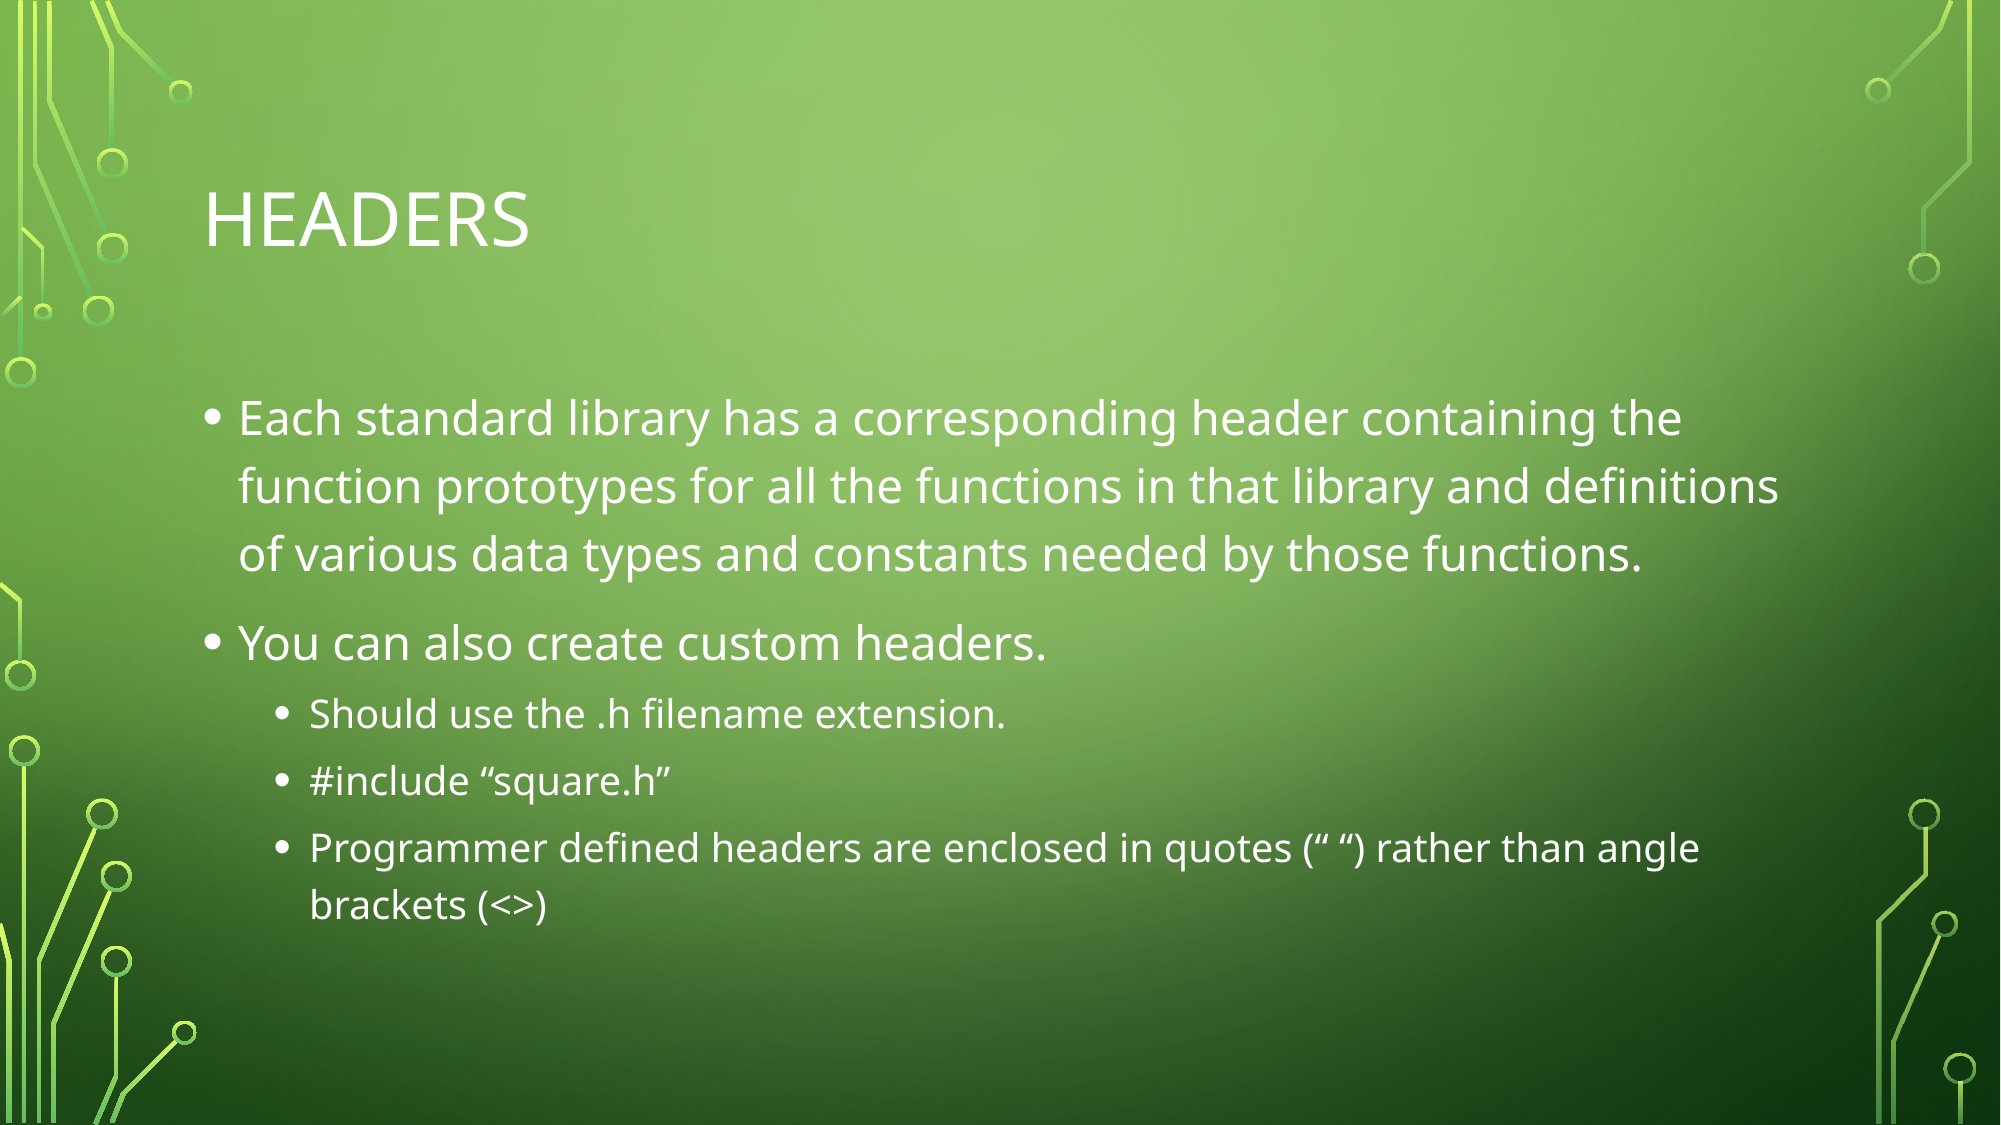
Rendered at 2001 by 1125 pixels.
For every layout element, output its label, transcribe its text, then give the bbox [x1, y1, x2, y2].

title headers [187, 101, 1813, 344]
list Each standard library has a corresponding header containing the function prototypes for all the functions in that library and definitions of various data types and constants needed by those functions. You can also create custom headers. Should use the .h filename extension. #include “square.h” Programmer defined headers are enclosed in quotes (“ “) rather than angle brackets (<>) [187, 369, 1813, 950]
